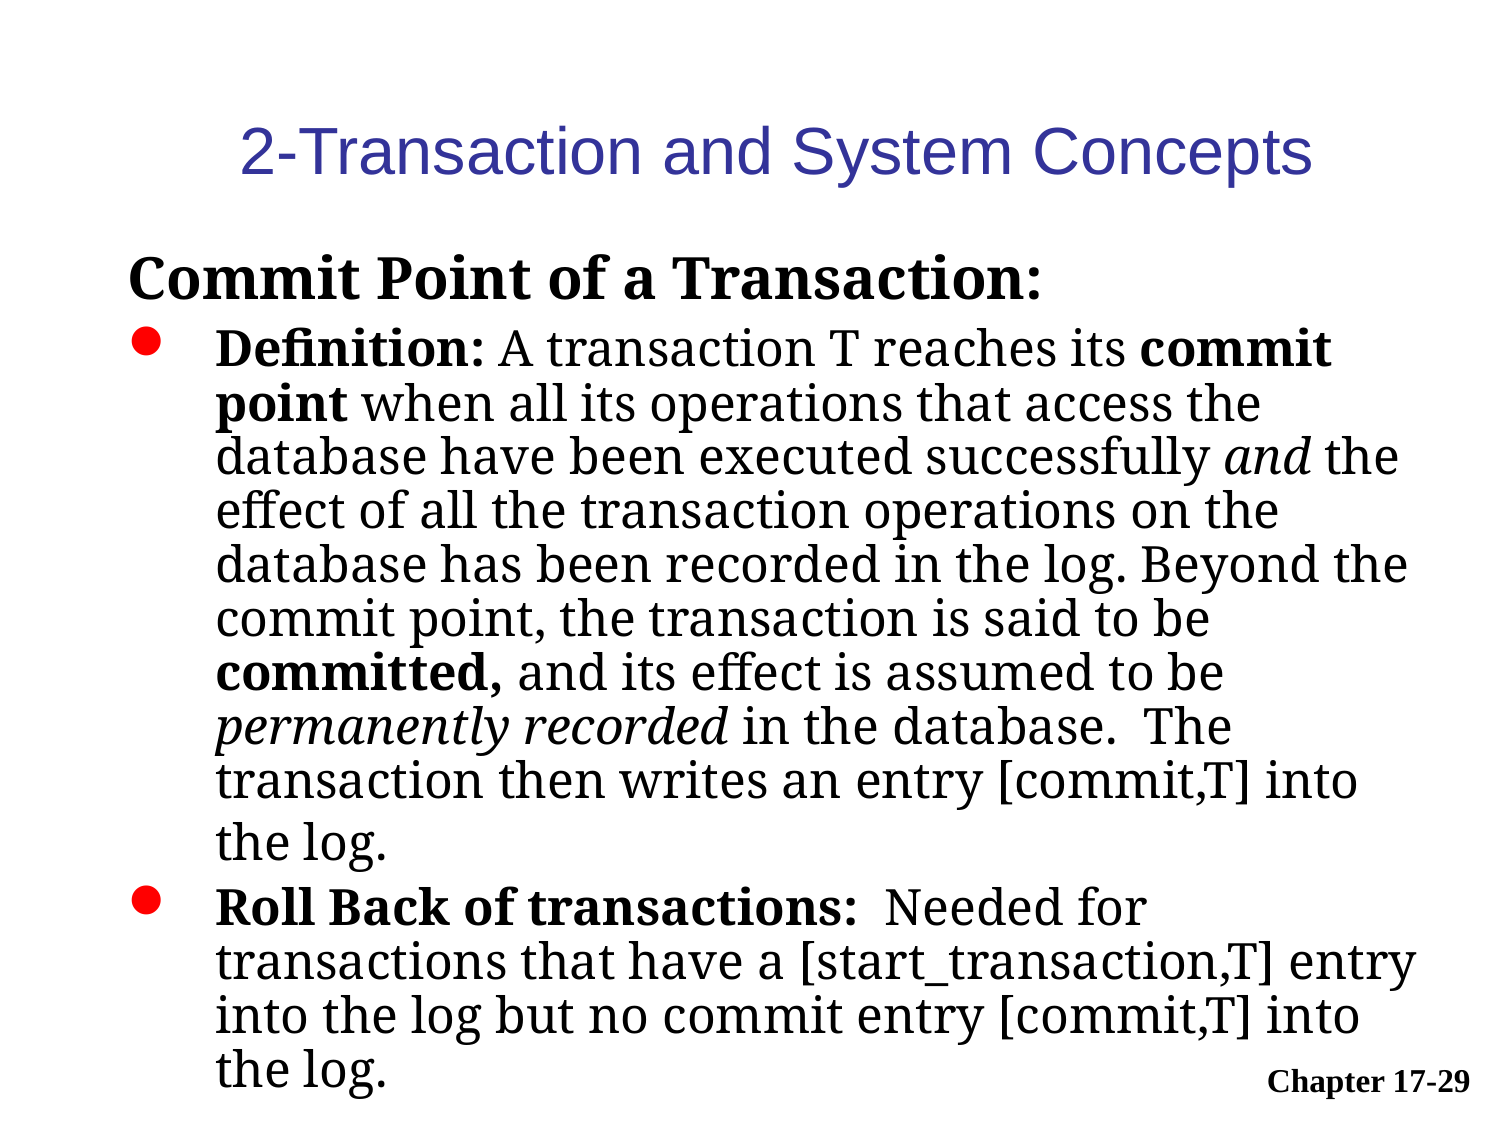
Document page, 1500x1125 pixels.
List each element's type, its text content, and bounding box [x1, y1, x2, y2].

list Commit Point of a Transaction: Definition: A transaction T reaches its commit point when all its operations that access the database have been executed successfully and the effect of all the transaction operations on the database has been recorded in the log. Beyond the commit point, the transaction is said to be committed, and its effect is assumed to be permanently recorded in the database. The transaction then writes an entry [commit,T] into the log. Roll Back of transactions: Needed for transactions that have a [start_transaction,T] entry into the log but no commit entry [commit,T] into the log. [112, 241, 1453, 955]
title 2-Transaction and System Concepts [166, 53, 1388, 241]
slide_number Chapter 17-29 [1173, 1047, 1487, 1112]
